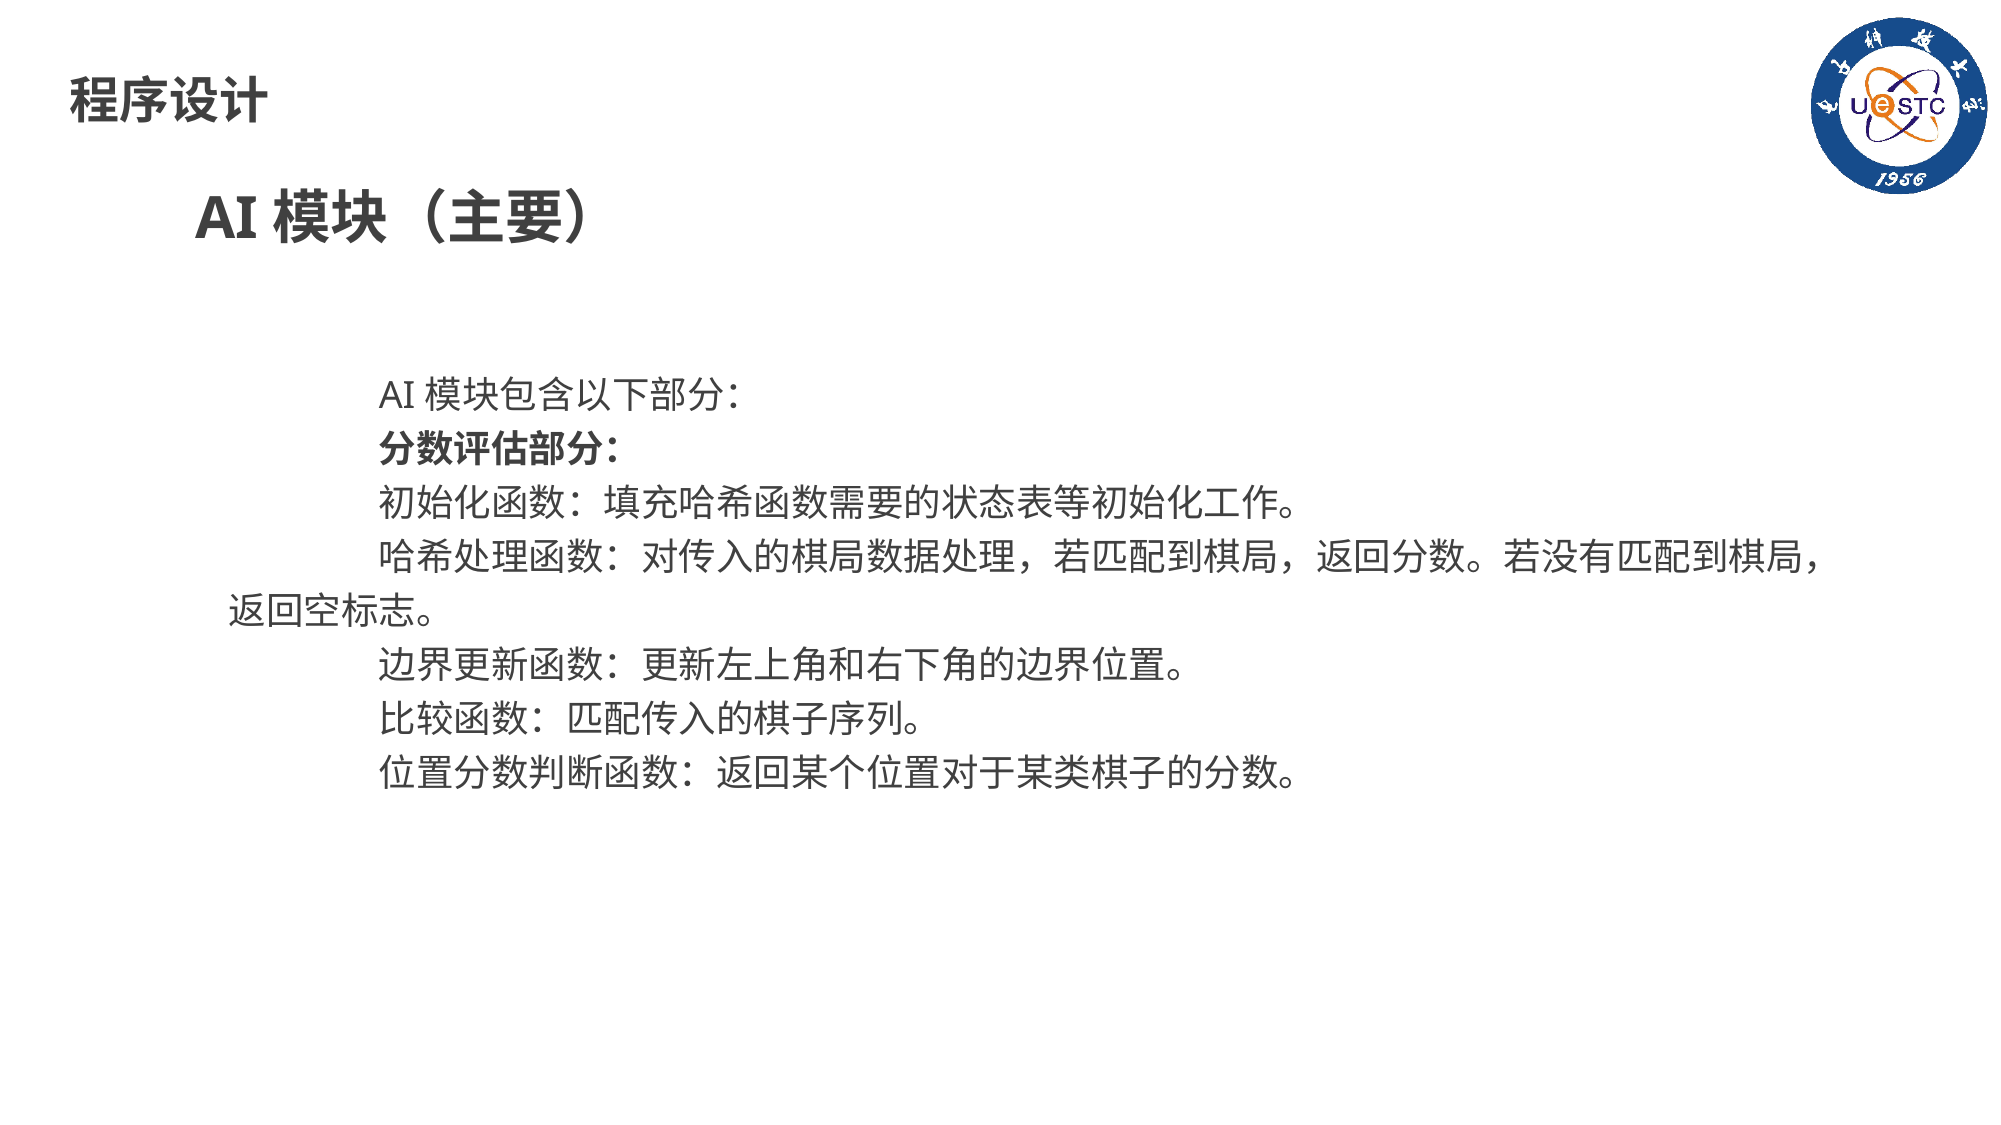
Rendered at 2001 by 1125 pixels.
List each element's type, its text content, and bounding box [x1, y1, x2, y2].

picture [1801, 7, 1999, 204]
text_box AI模块包含以下部分： 分数评估部分： 初始化函数：填充哈希函数需要的状态表等初始化工作。 哈希处理函数：对传入的棋局数据处理，若匹配到棋局，返回分数。若没有匹配到棋局，返回空标志。 边界更新函数：更新左上角和右下角的边界位置。 比较函数：匹配传入的棋子序列。 位置分数判断函数：返回某个位置对于某类棋子的分数。 [213, 354, 1820, 802]
text_box 程序设计 [54, 60, 285, 136]
text_box AI模块（主要） [184, 174, 868, 256]
